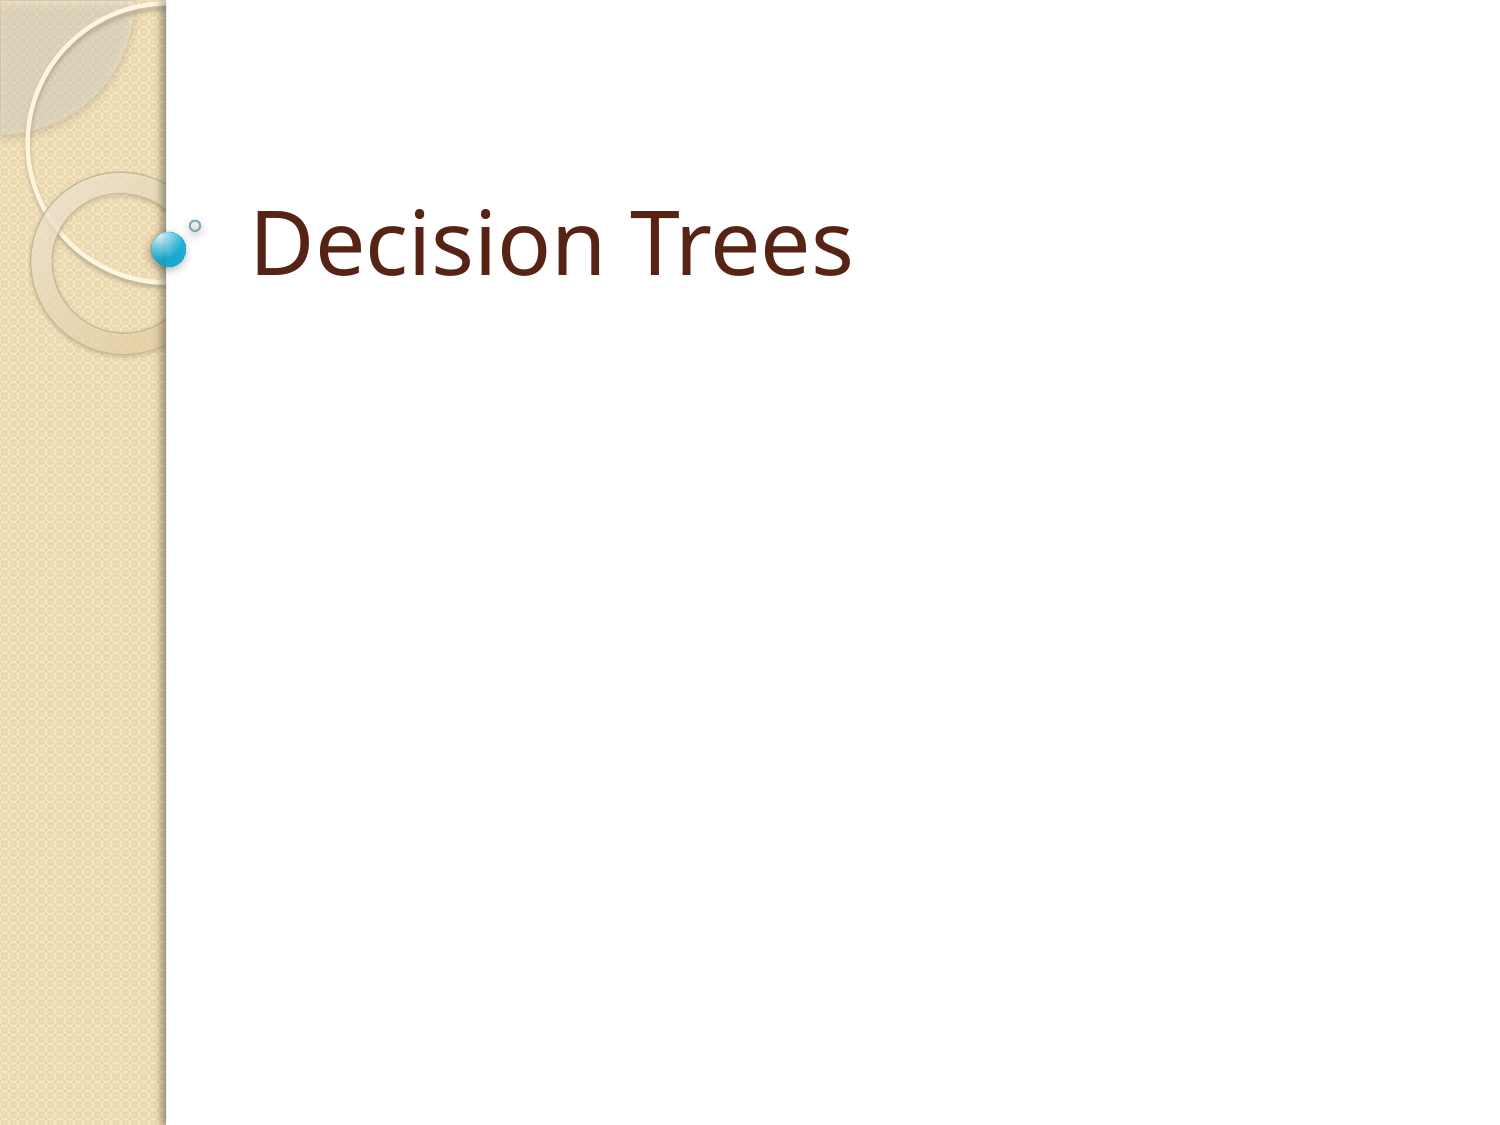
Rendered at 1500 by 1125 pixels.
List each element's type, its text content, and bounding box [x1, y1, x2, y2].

title Decision Trees [234, 59, 1450, 301]
